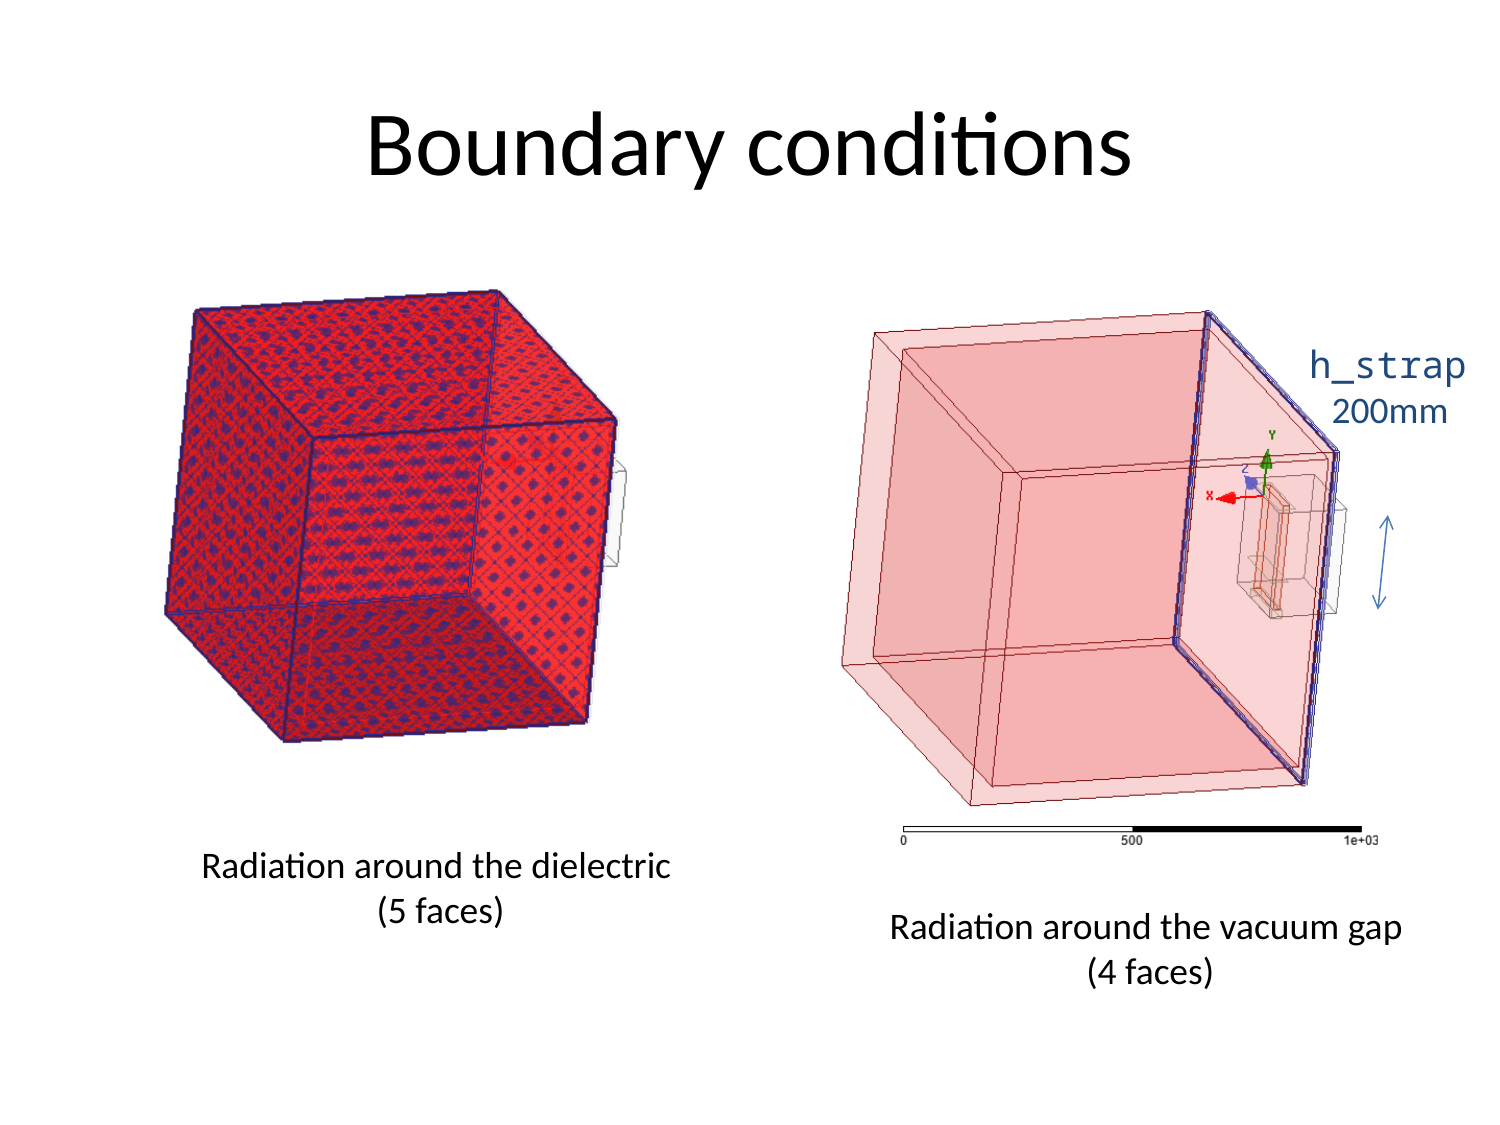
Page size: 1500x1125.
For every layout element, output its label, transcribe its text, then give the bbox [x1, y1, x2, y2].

text_box Radiation around the vacuum gap (4 faces) [874, 894, 1427, 1000]
title Boundary conditions [75, 45, 1425, 233]
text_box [1377, 514, 1389, 610]
text_box h_strap 200mm [1382, 333, 1500, 438]
picture [824, 261, 1379, 849]
text_box Radiation around the dielectric (5 faces) [186, 834, 695, 939]
picture [100, 249, 668, 781]
